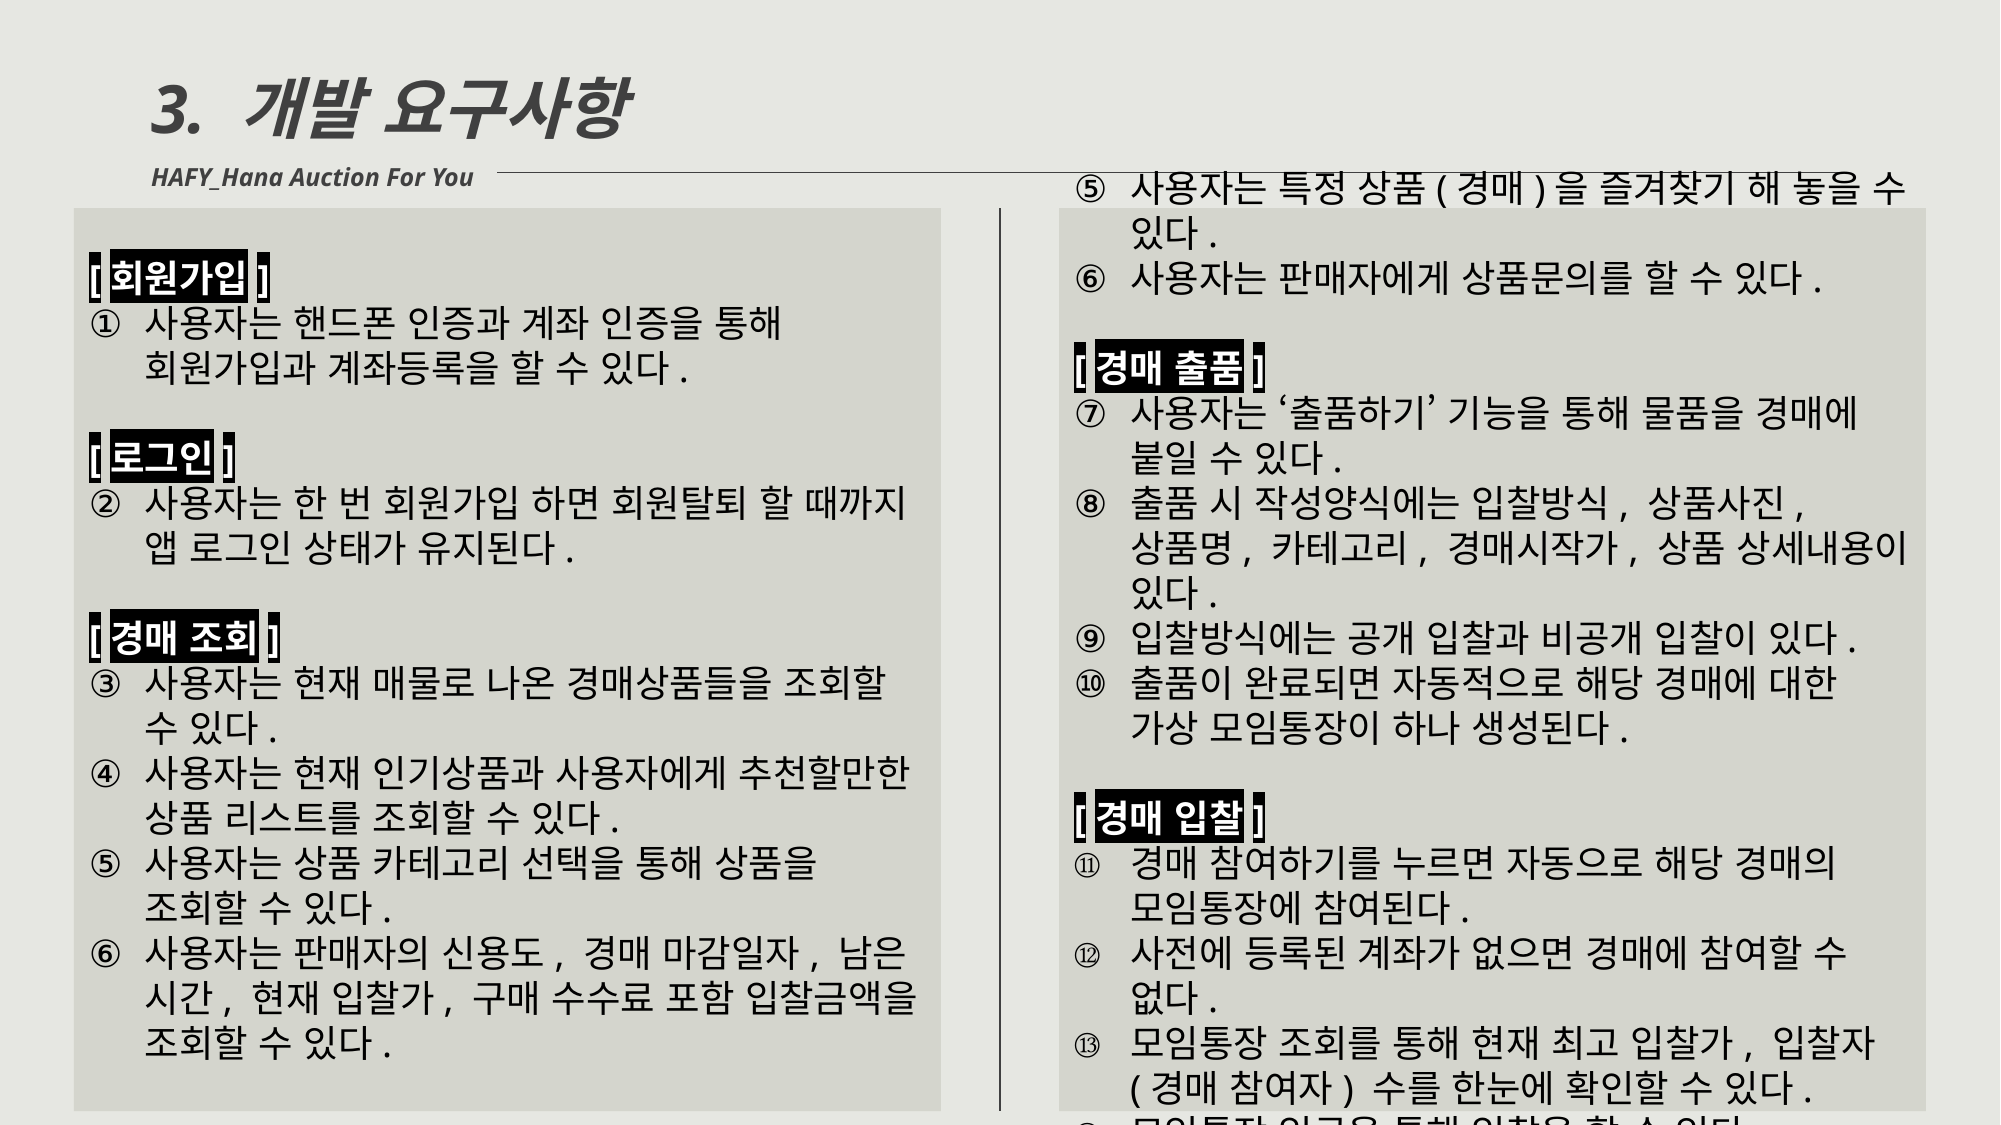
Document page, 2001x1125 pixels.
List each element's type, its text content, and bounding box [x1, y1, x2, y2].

text_box [회원가입] 사용자는 핸드폰 인증과 계좌 인증을 통해 회원가입과 계좌등록을 할 수 있다. [로그인] 사용자는 한 번 회원가입 하면 회원탈퇴 할 때까지 앱 로그인 상태가 유지된다. [경매 조회] 사용자는 현재 매물로 나온 경매상품들을 조회할 수 있다. 사용자는 현재 인기상품과 사용자에게 추천할만한 상품 리스트를 조회할 수 있다. 사용자는 상품 카테고리 선택을 통해 상품을 조회할 수 있다. 사용자는 판매자의 신용도, 경매 마감일자, 남은 시간, 현재 입찰가, 구매 수수료 포함 입찰금액을 조회할 수 있다. [73, 207, 942, 1112]
text_box 사용자는 특정 상품(경매)을 즐겨찾기 해 놓을 수 있다. 사용자는 판매자에게 상품문의를 할 수 있다. [경매 출품] 사용자는 ‘출품하기’ 기능을 통해 물품을 경매에 붙일 수 있다. 출품 시 작성양식에는 입찰방식, 상품사진, 상품명, 카테고리, 경매시작가, 상품 상세내용이 있다. 입찰방식에는 공개 입찰과 비공개 입찰이 있다. 출품이 완료되면 자동적으로 해당 경매에 대한 가상 모임통장이 하나 생성된다. [경매 입찰] 경매 참여하기를 누르면 자동으로 해당 경매의 모임통장에 참여된다. 사전에 등록된 계좌가 없으면 경매에 참여할 수 없다. 모임통장 조회를 통해 현재 최고 입찰가, 입찰자(경매 참여자) 수를 한눈에 확인할 수 있다. 모임통장 입금을 통해 입찰을 할 수 있다. [1058, 207, 1927, 1112]
text_box 3. 개발 요구사항 HAFY_Hana Auction For You [136, 19, 940, 199]
